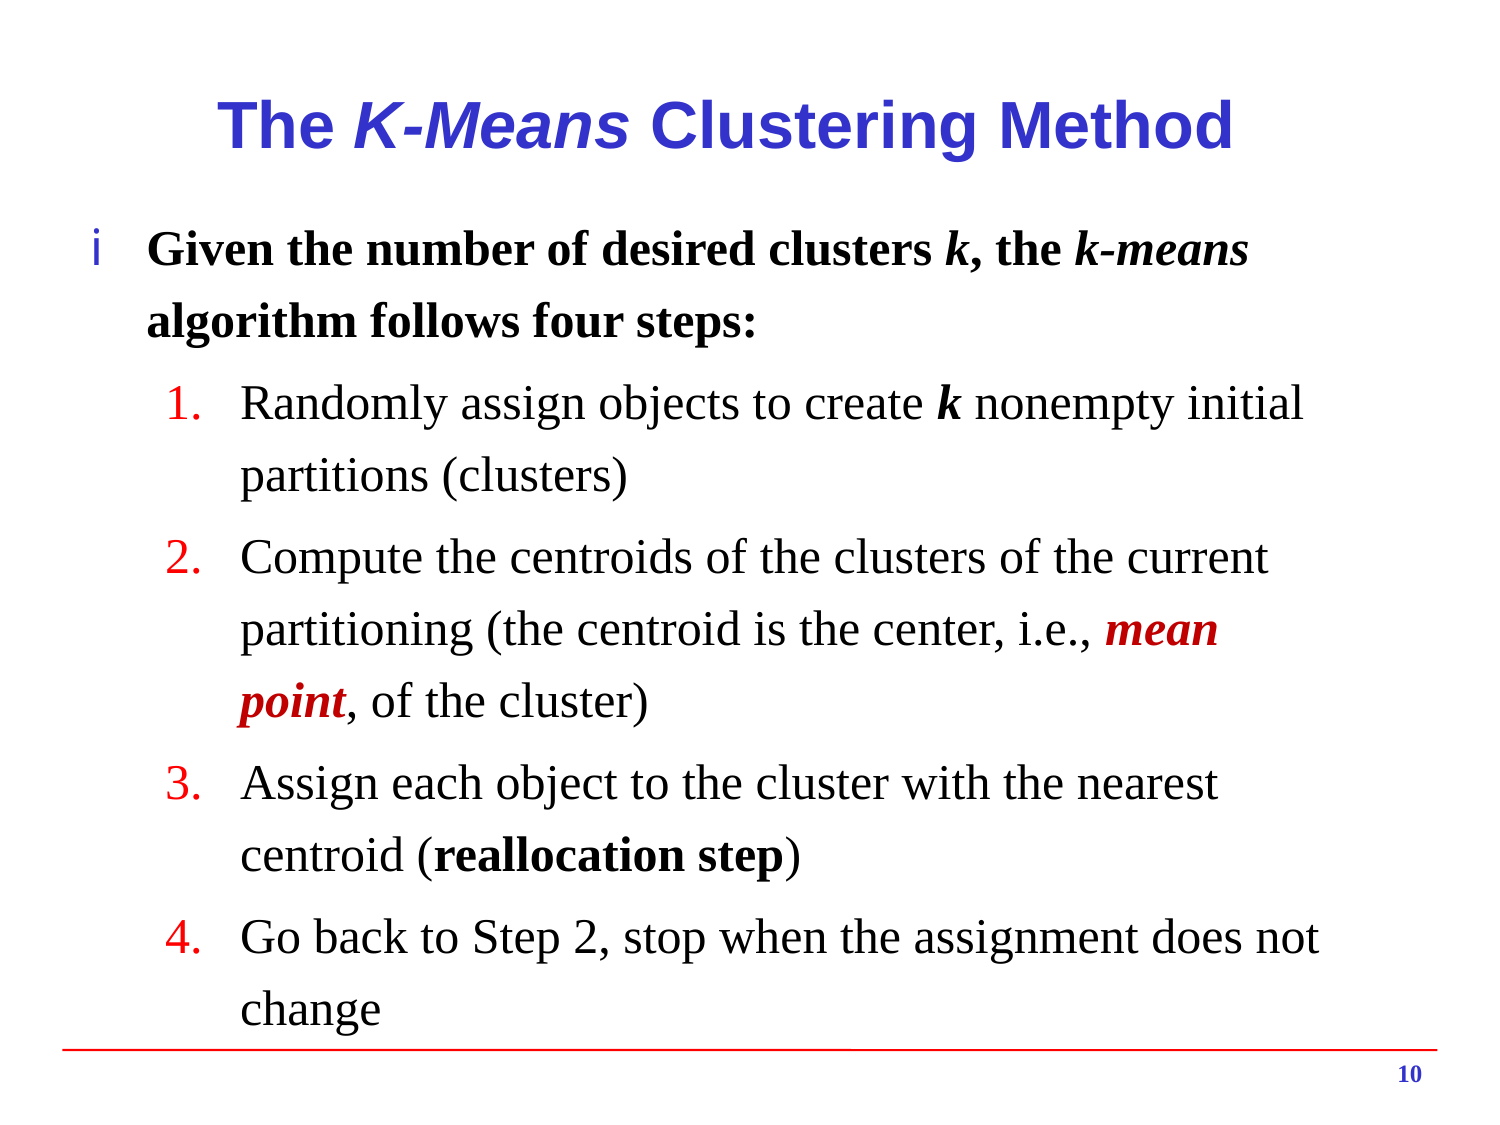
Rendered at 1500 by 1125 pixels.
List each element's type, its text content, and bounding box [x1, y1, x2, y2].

list Given the number of desired clusters k, the k-means algorithm follows four steps: Randomly assign objects to create k nonempty initial partitions (clusters) Compute the centroids of the clusters of the current partitioning (the centroid is the center, i.e., mean point, of the cluster) Assign each object to the cluster with the nearest centroid (reallocation step) Go back to Step 2, stop when the assignment does not change [74, 195, 1364, 1012]
title The K-Means Clustering Method [134, 80, 1332, 163]
slide_number 10 [1124, 1049, 1438, 1101]
